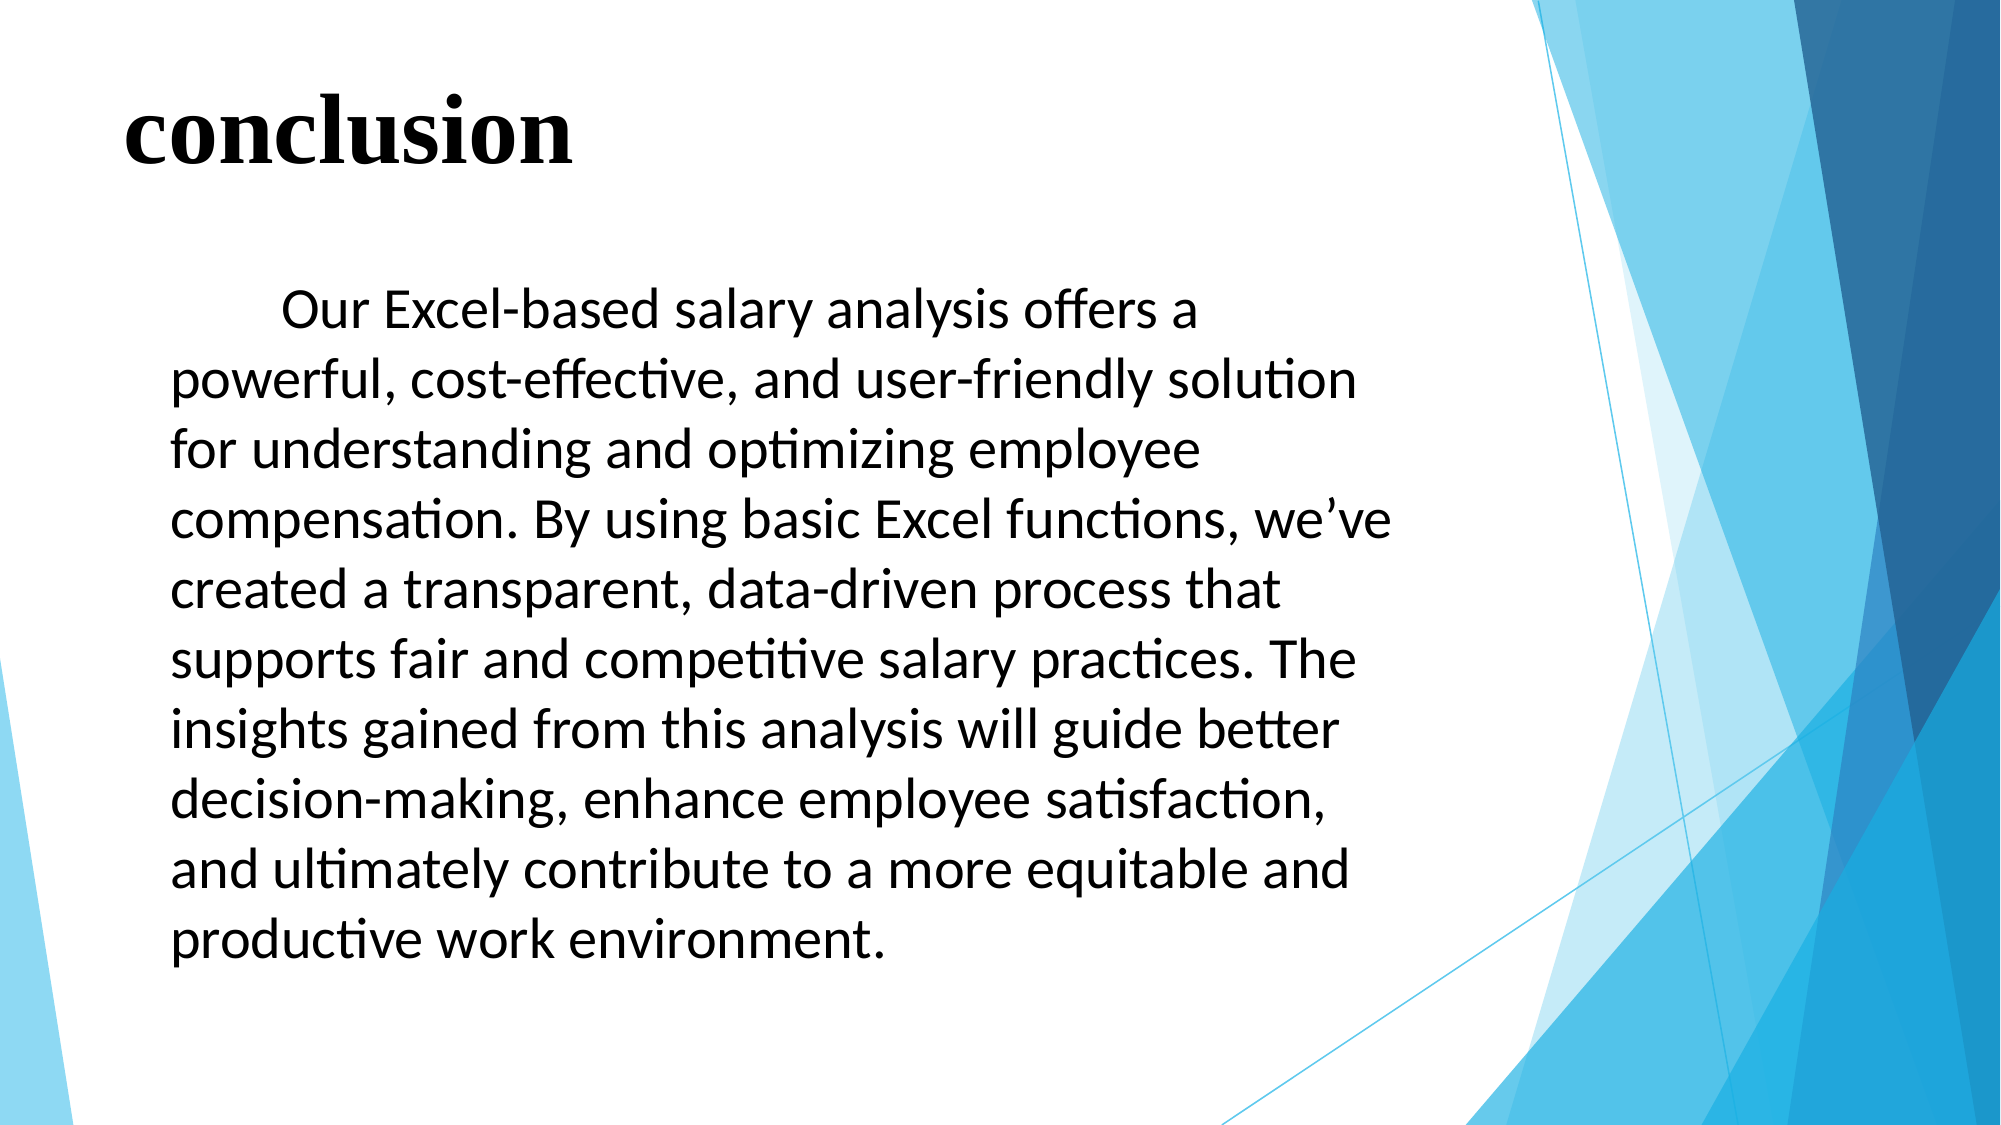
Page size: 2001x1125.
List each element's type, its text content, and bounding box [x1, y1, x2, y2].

title conclusion [123, 63, 1877, 182]
text_box Our Excel-based salary analysis offers a powerful, cost-effective, and user-friendly solution for understanding and optimizing employee compensation. By using basic Excel functions, we’ve created a transparent, data-driven process that supports fair and competitive salary practices. The insights gained from this analysis will guide better decision-making, enhance employee satisfaction, and ultimately contribute to a more equitable and productive work environment. [155, 262, 1426, 978]
text_box [244, 323, 1377, 383]
